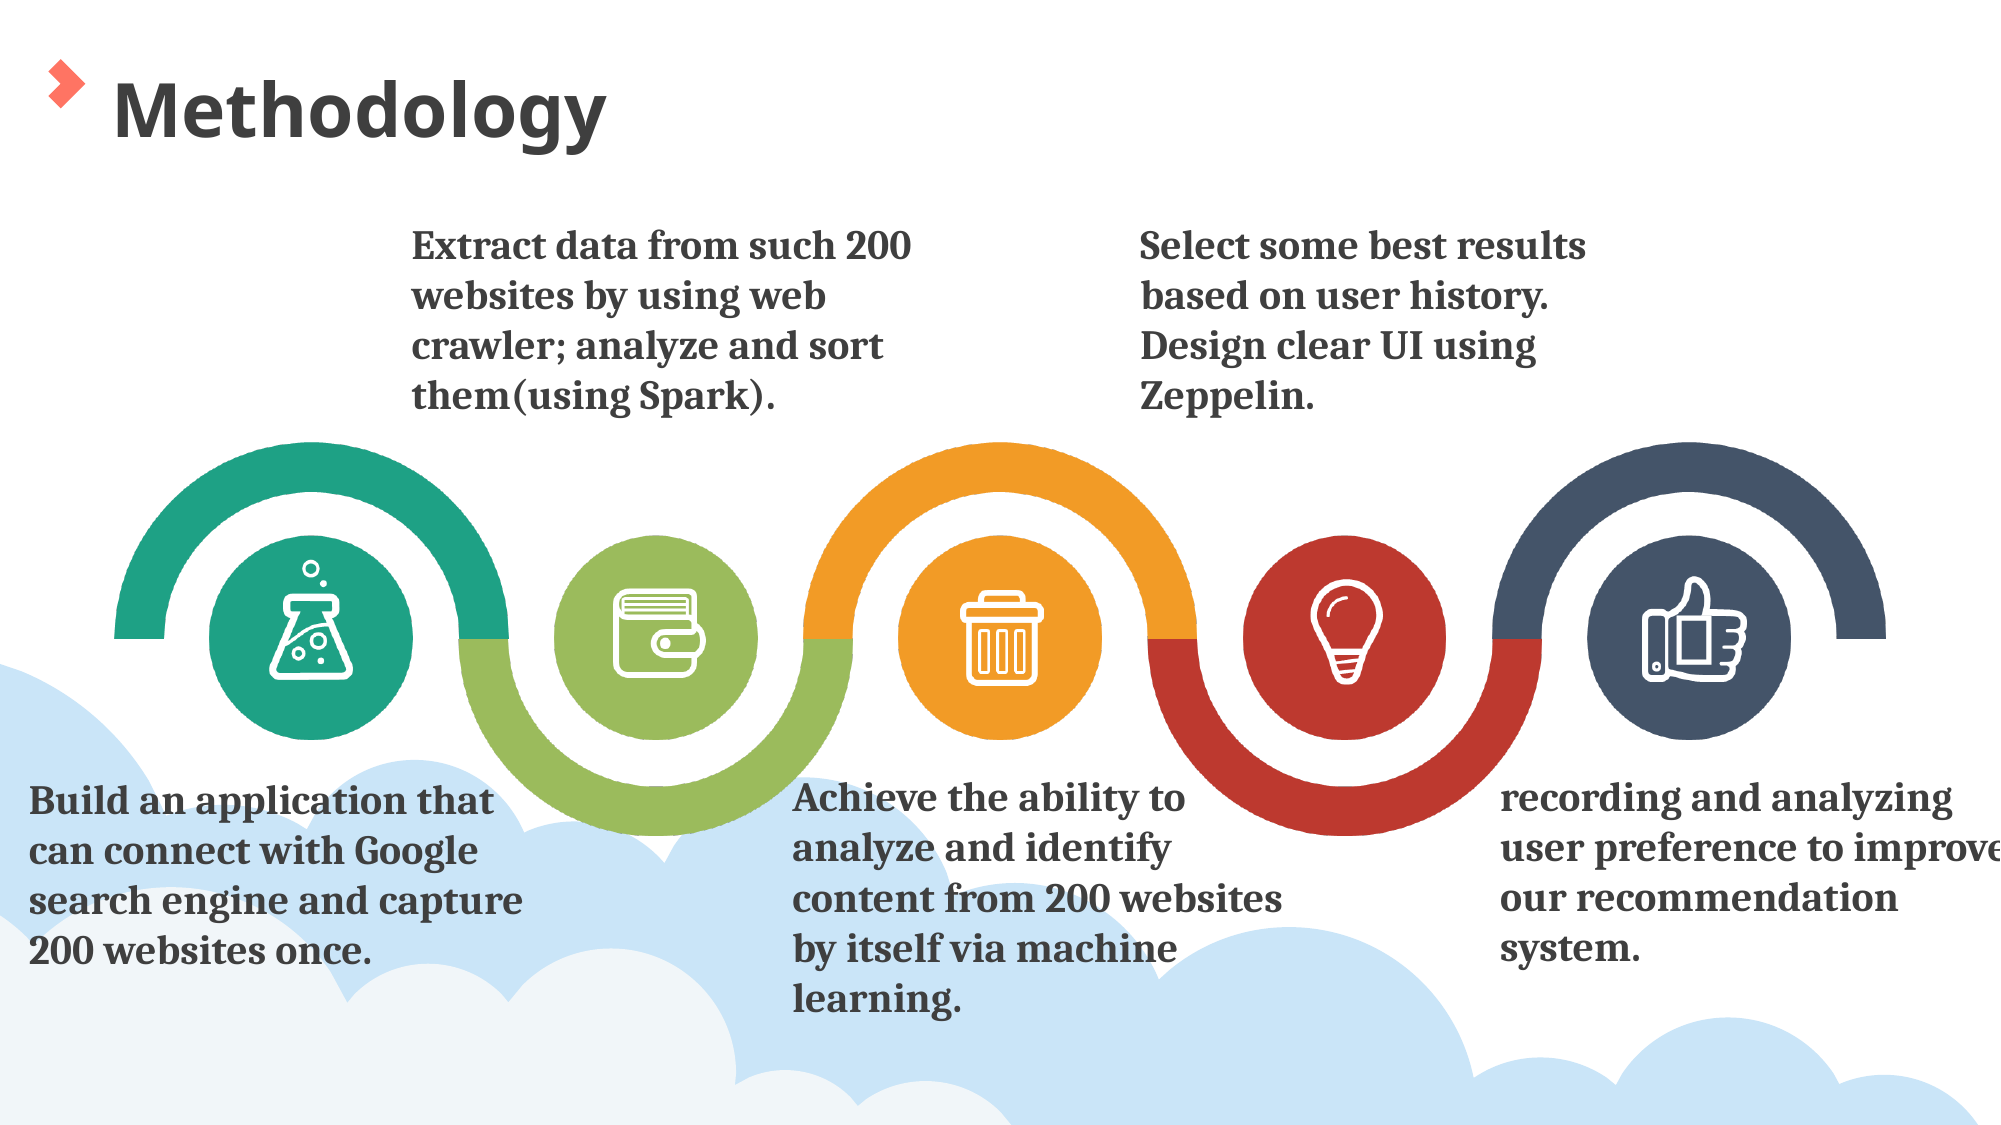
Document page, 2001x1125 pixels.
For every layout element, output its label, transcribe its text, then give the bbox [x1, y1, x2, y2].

text_box Achieve the ability to analyze and identify content from 200 websites by itself via machine learning. [777, 836, 1325, 1028]
text_box Extract data from such 200 websites by using web crawler; analyze and sort them(using Spark). [396, 210, 939, 425]
text_box Select some best results based on user history. Design clear UI using Zeppelin. [1125, 210, 1635, 425]
title Methodology [96, 35, 1764, 191]
text_box recording and analyzing user preference to improve our recommendation system. [1485, 762, 2000, 1023]
text_box Build an application that can connect with Google search engine and capture 200 websites once. [14, 765, 561, 1026]
picture [114, 442, 1886, 836]
